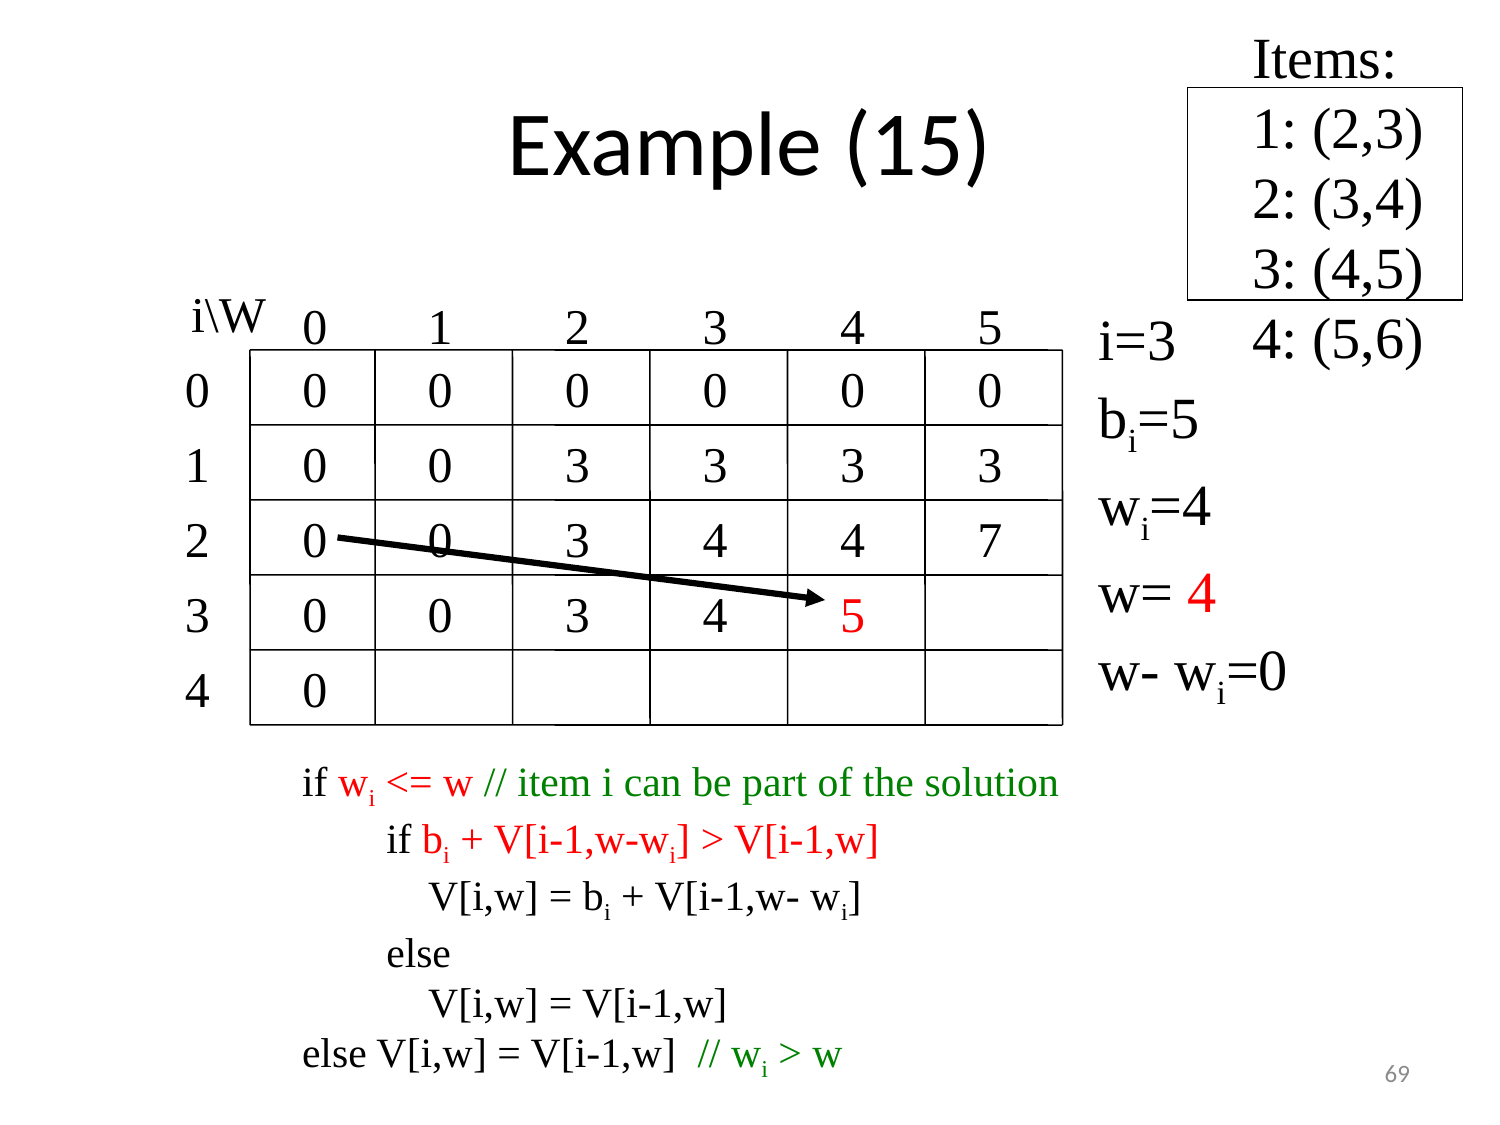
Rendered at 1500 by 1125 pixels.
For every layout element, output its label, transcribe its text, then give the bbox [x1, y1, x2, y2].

text_box i=3 bi=5 wi=4 w= 4 w- wi=0 [1083, 287, 1325, 719]
text_box Items: 1: (2,3) 2: (3,4) 3: (4,5) 4: (5,6) [1325, 300, 1454, 378]
text_box [1187, 87, 1463, 300]
text_box Items: 1: (2,3) 2: (3,4) 3: (4,5) 4: (5,6) [1237, 12, 1454, 87]
slide_number 69 [1074, 1042, 1425, 1103]
title Example (15) [75, 45, 1425, 233]
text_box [169, 274, 1063, 726]
text_box if wi <= w // item i can be part of the solution if bi + V[i-1,w-wi] > V[i-1,w] V[i,w] = bi + V[i-1,w- wi] else V[i,w] = V[i-1,w] else V[i,w] = V[i-1,w] // wi > w [287, 747, 1425, 1090]
